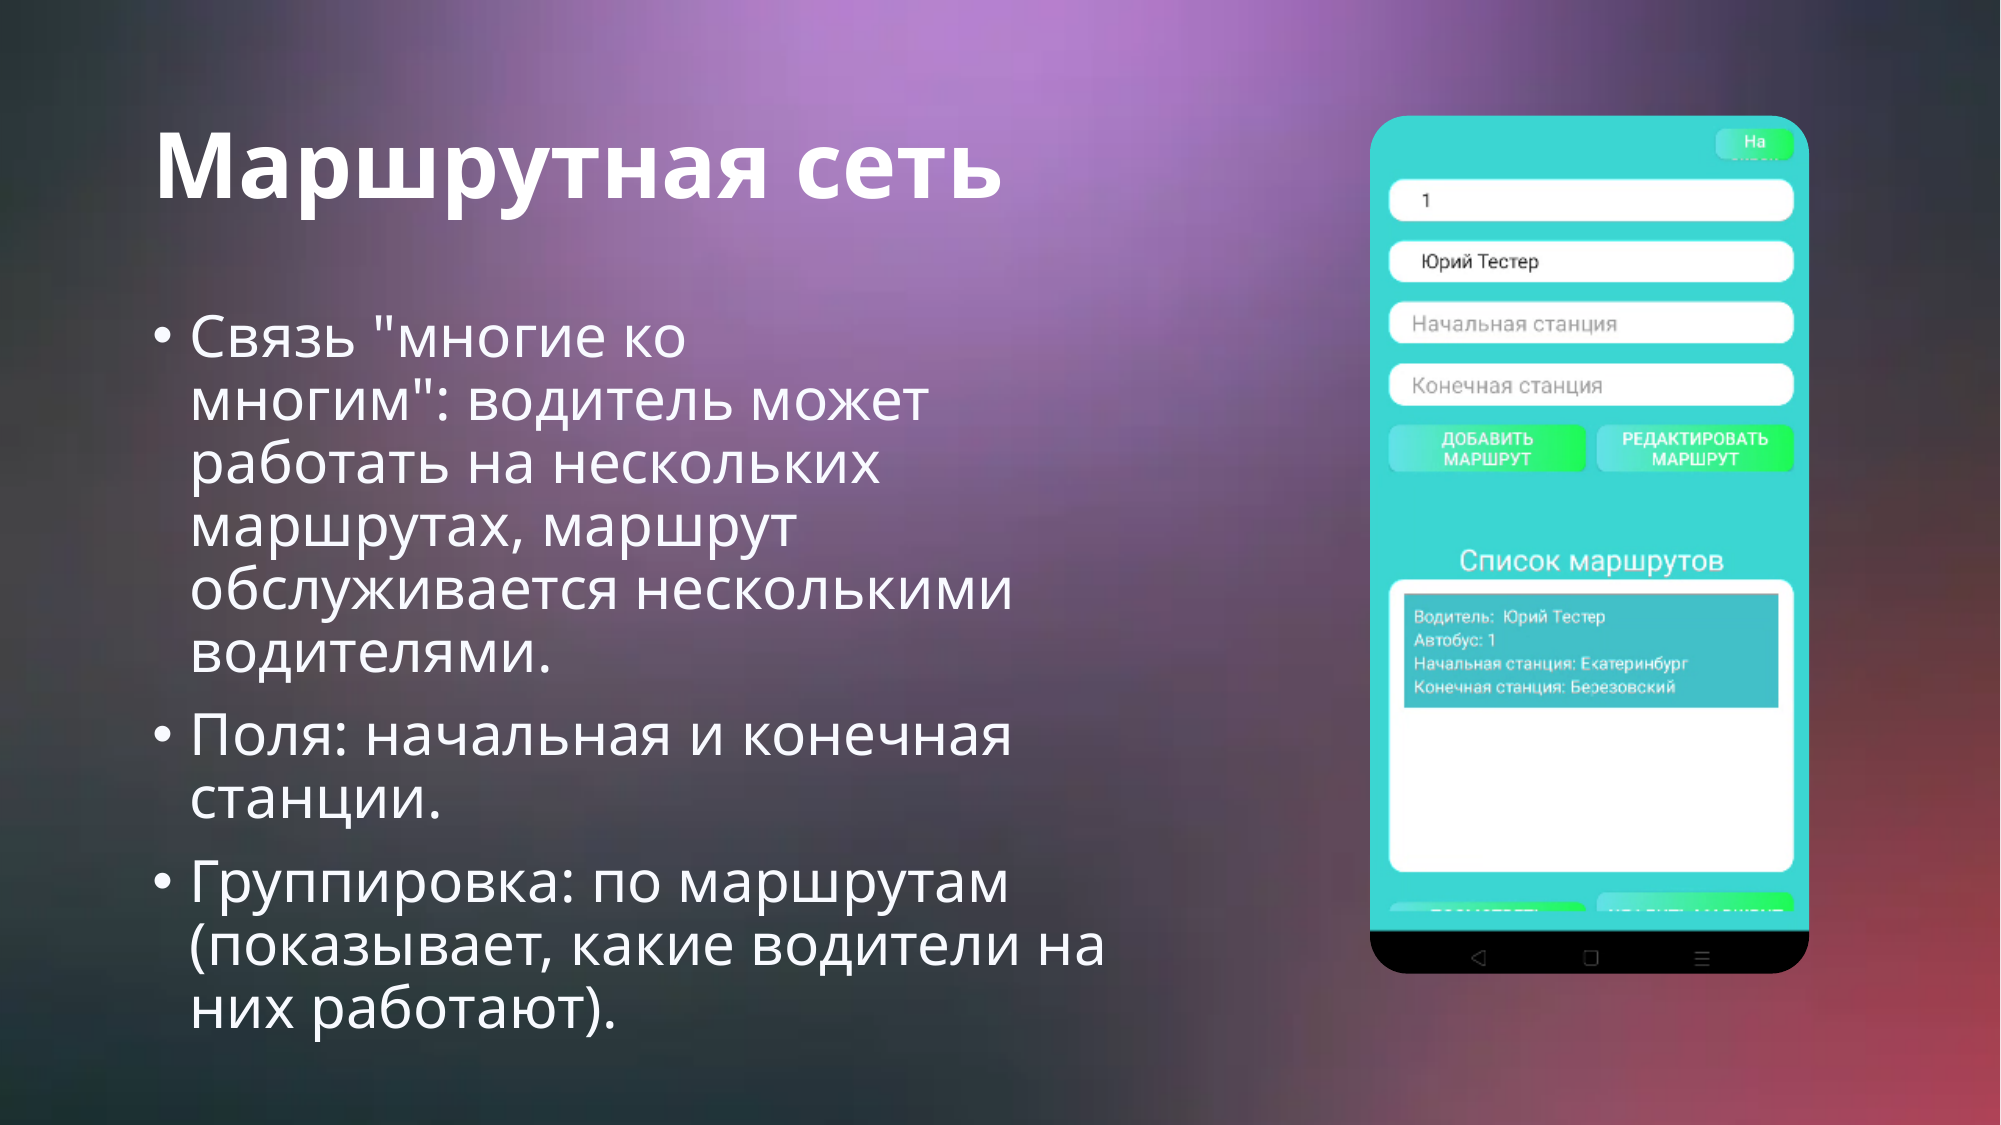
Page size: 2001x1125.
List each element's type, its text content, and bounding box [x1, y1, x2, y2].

title Маршрутная сеть [137, 59, 1863, 278]
list Связь "многие ко многим": водитель может работать на нескольких маршрутах, маршрут обслуживается несколькими водителями. Поля: начальная и конечная станции. Группировка: по маршрутам (показывает, какие водители на них работают). [137, 299, 1171, 1014]
picture [0, 0, 2001, 1125]
